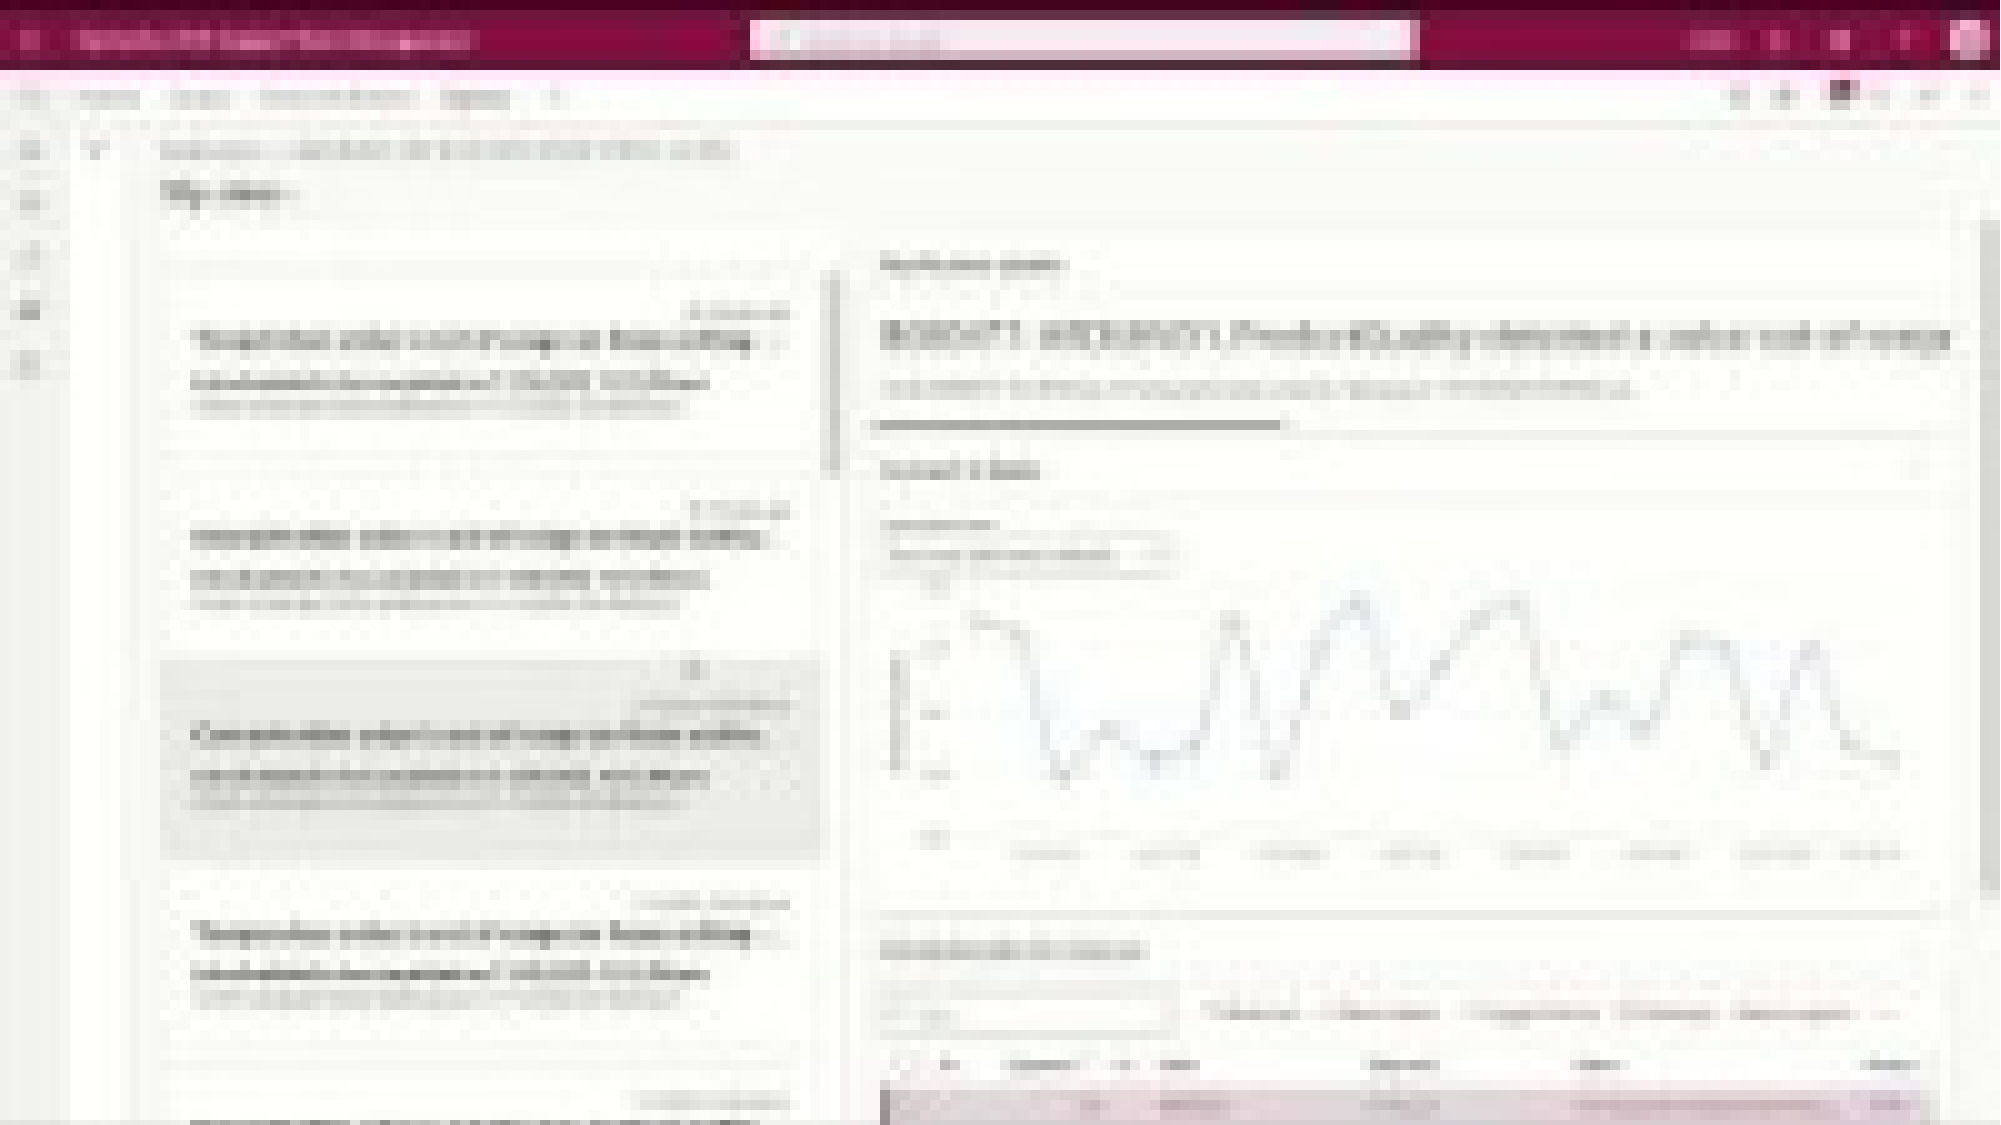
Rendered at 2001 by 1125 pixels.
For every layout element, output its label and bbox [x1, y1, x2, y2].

text_box [0, 0, 2000, 1125]
